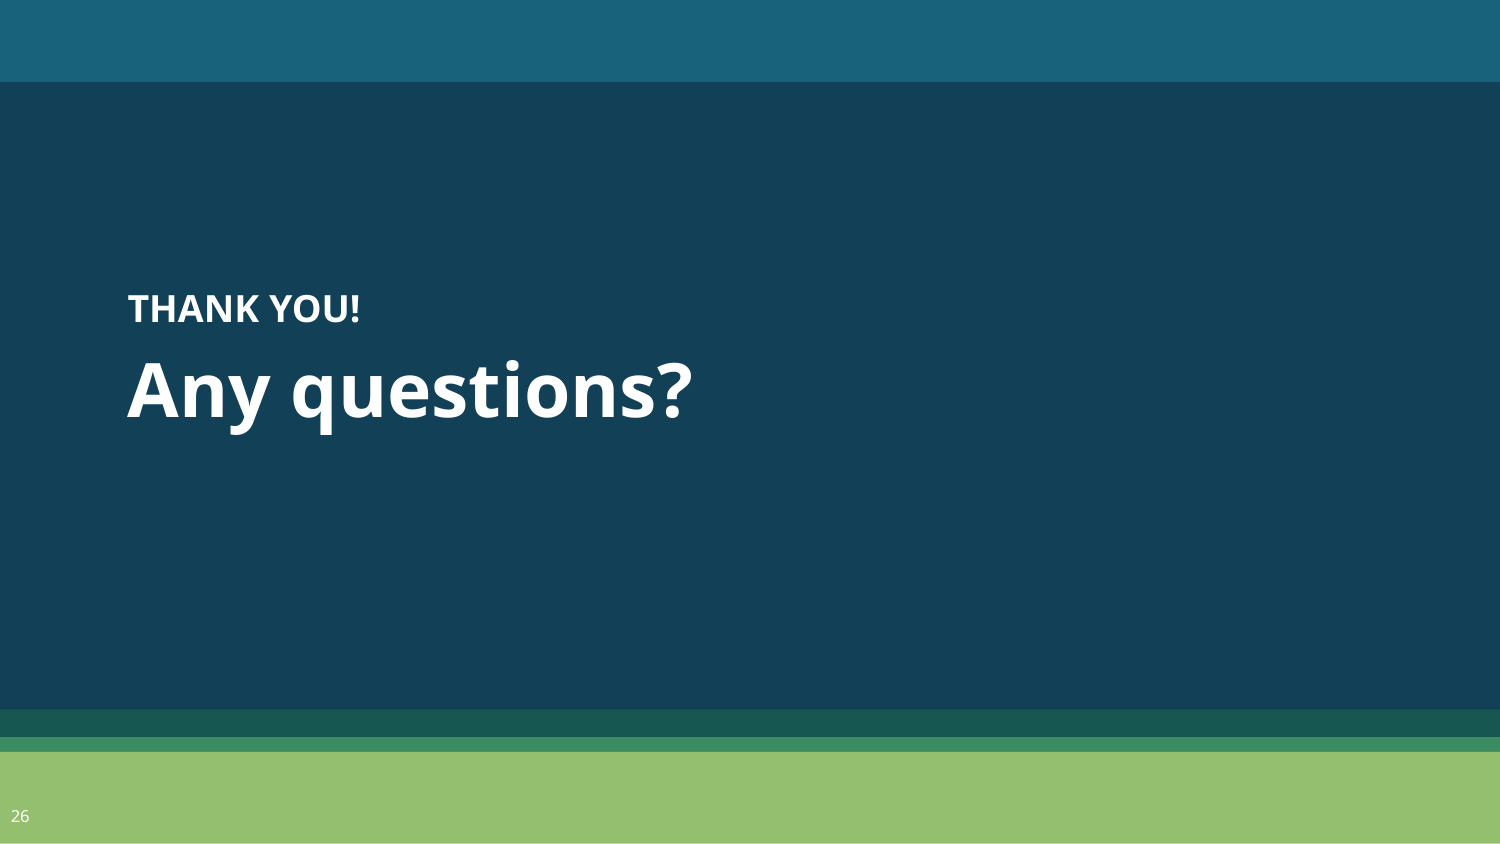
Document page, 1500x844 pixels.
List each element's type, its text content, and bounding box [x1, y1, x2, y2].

subtitle THANK YOU! Any questions? [112, 82, 1406, 708]
slide_number 26 [0, 790, 49, 844]
